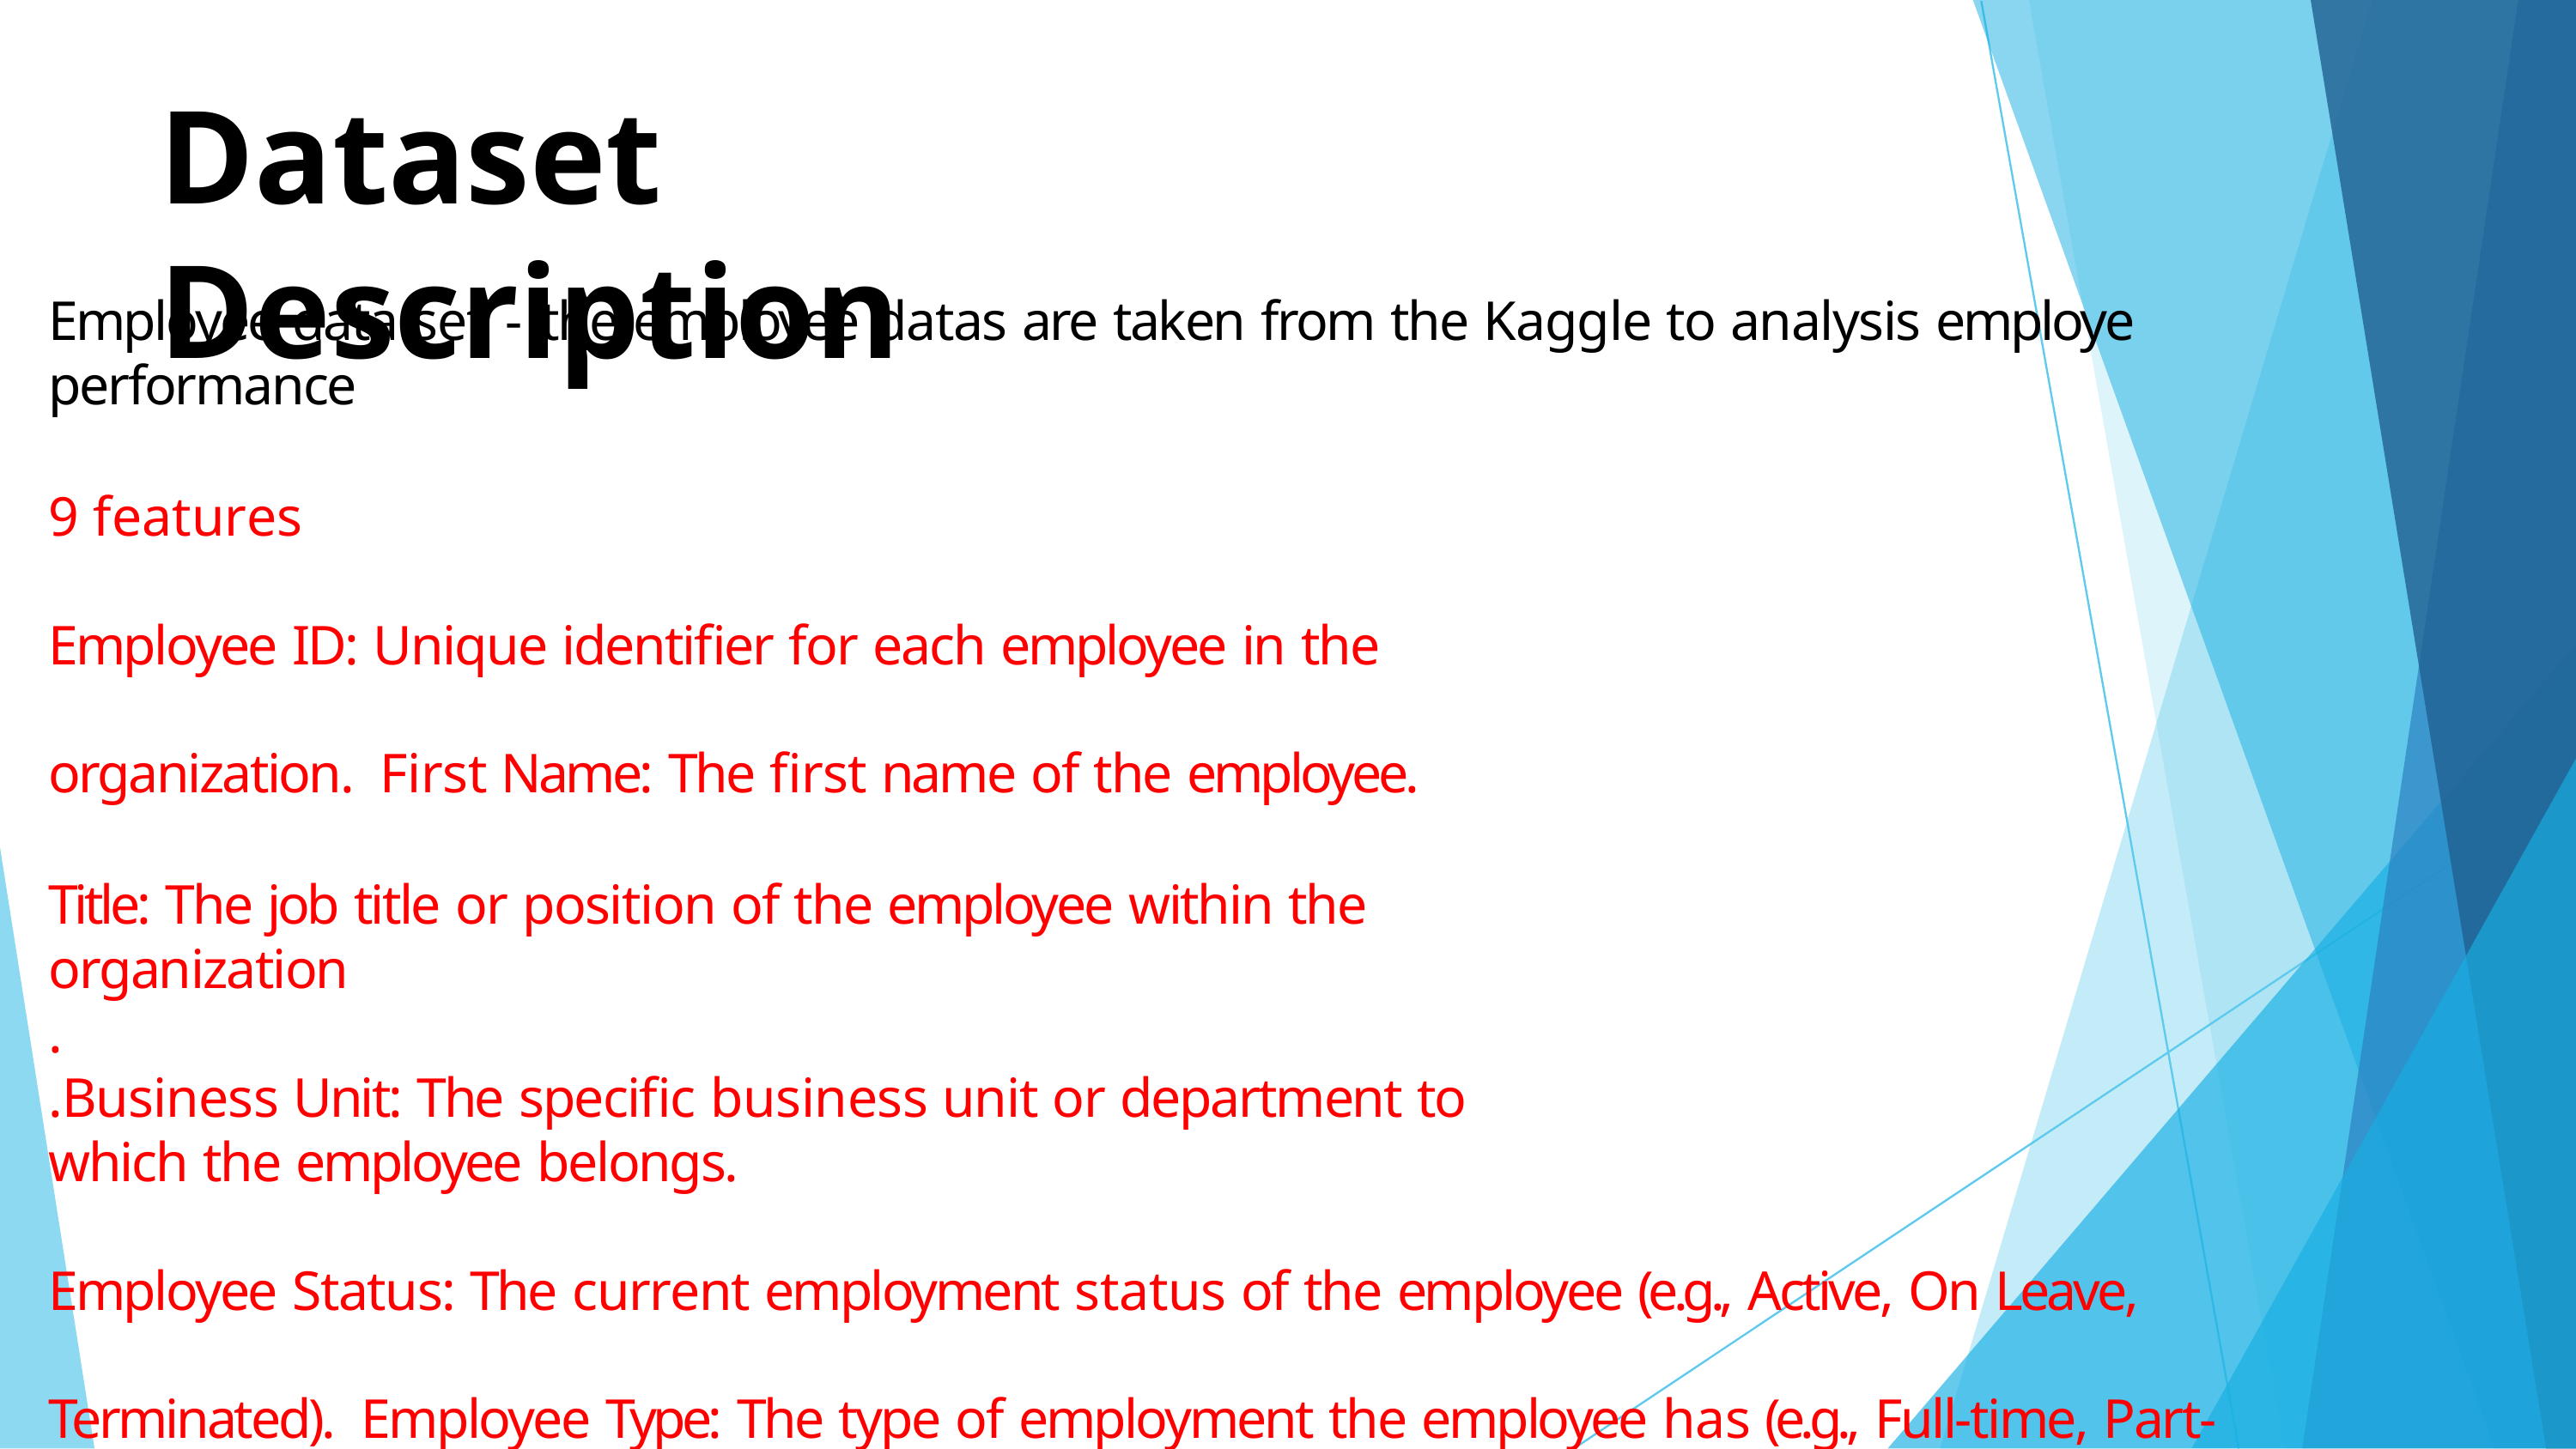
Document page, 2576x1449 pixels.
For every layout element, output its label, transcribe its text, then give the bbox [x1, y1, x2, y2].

title Dataset Description [157, 72, 1337, 285]
text_box Employee data set - the employee datas are taken from the Kaggle to analysis employe performance 9 features Employee ID: Unique identifier for each employee in the organization. First Name: The first name of the employee. Title: The job title or position of the employee within the organization . .Business Unit: The specific business unit or department to which the employee belongs. Employee Status: The current employment status of the employee (e.g., Active, On Leave, Terminated). Employee Type: The type of employment the employee has (e.g., Full-time, Part-time, Contract). [46, 285, 2302, 1449]
